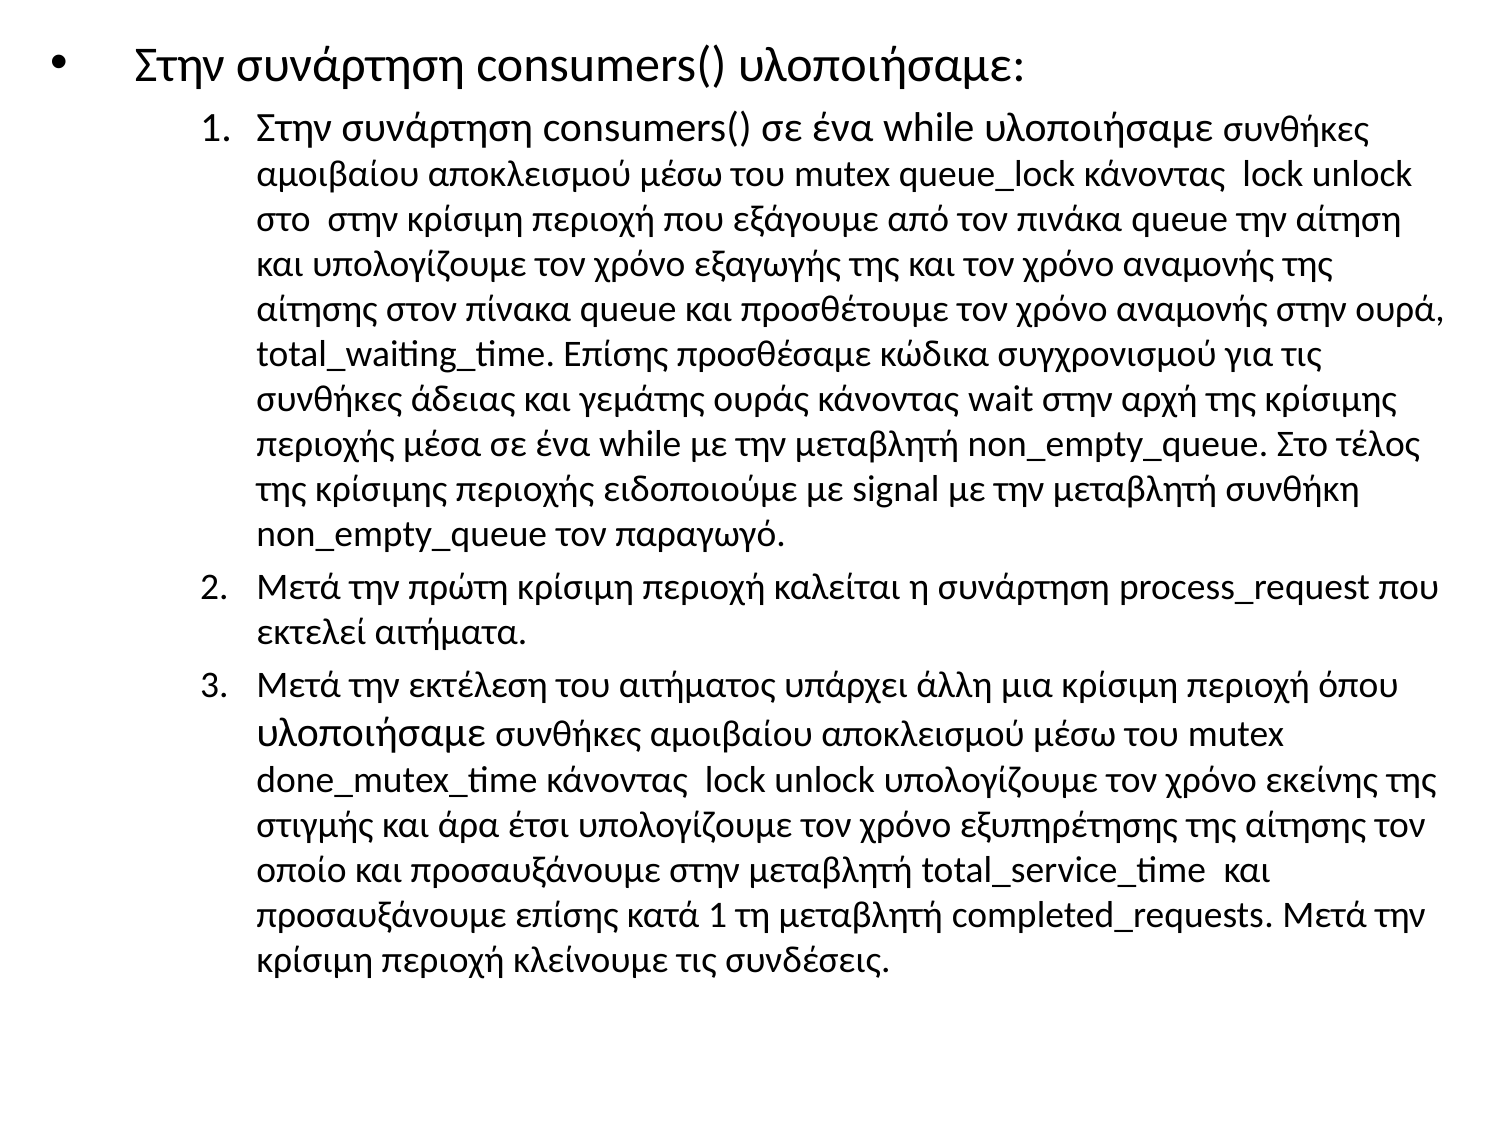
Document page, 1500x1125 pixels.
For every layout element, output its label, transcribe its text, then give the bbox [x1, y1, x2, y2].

list Στην συνάρτηση consumers() υλοποιήσαμε: Στην συνάρτηση consumers() σε ένα while υλοποιήσαμε συνθήκες αμοιβαίου αποκλεισμού μέσω του mutex queue_lock κάνοντας lock unlock στο στην κρίσιμη περιοχή που εξάγουμε από τον πινάκα queue την αίτηση και υπολογίζουμε τον χρόνο εξαγωγής της και τον χρόνο αναμονής της αίτησης στον πίνακα queue και προσθέτουμε τον χρόνο αναμονής στην ουρά, total_waiting_time. Επίσης προσθέσαμε κώδικα συγχρονισμού για τις συνθήκες άδειας και γεμάτης ουράς κάνοντας wait στην αρχή της κρίσιμης περιοχής μέσα σε ένα while με την μεταβλητή non_empty_queue. Στο τέλος της κρίσιμης περιοχής ειδοποιούμε με signal με την μεταβλητή συνθήκη non_empty_queue τον παραγωγό. Μετά την πρώτη κρίσιμη περιοχή καλείται η συνάρτηση process_request που εκτελεί αιτήματα. Μετά την εκτέλεση του αιτήματος υπάρχει άλλη μια κρίσιμη περιοχή όπου υλοποιήσαμε συνθήκες αμοιβαίου αποκλεισμού μέσω του mutex done_mutex_time κάνοντας lock unlock υπολογίζουμε τον χρόνο εκείνης της στιγμής και άρα έτσι υπολογίζουμε τον χρόνο εξυπηρέτησης της αίτησης τον οποίο και προσαυξάνουμε στην μεταβλητή total_service_time και προσαυξάνουμε επίσης κατά 1 τη μεταβλητή completed_requests. Μετά την κρίσιμη περιοχή κλείνουμε τις συνδέσεις. [35, 23, 1465, 1090]
